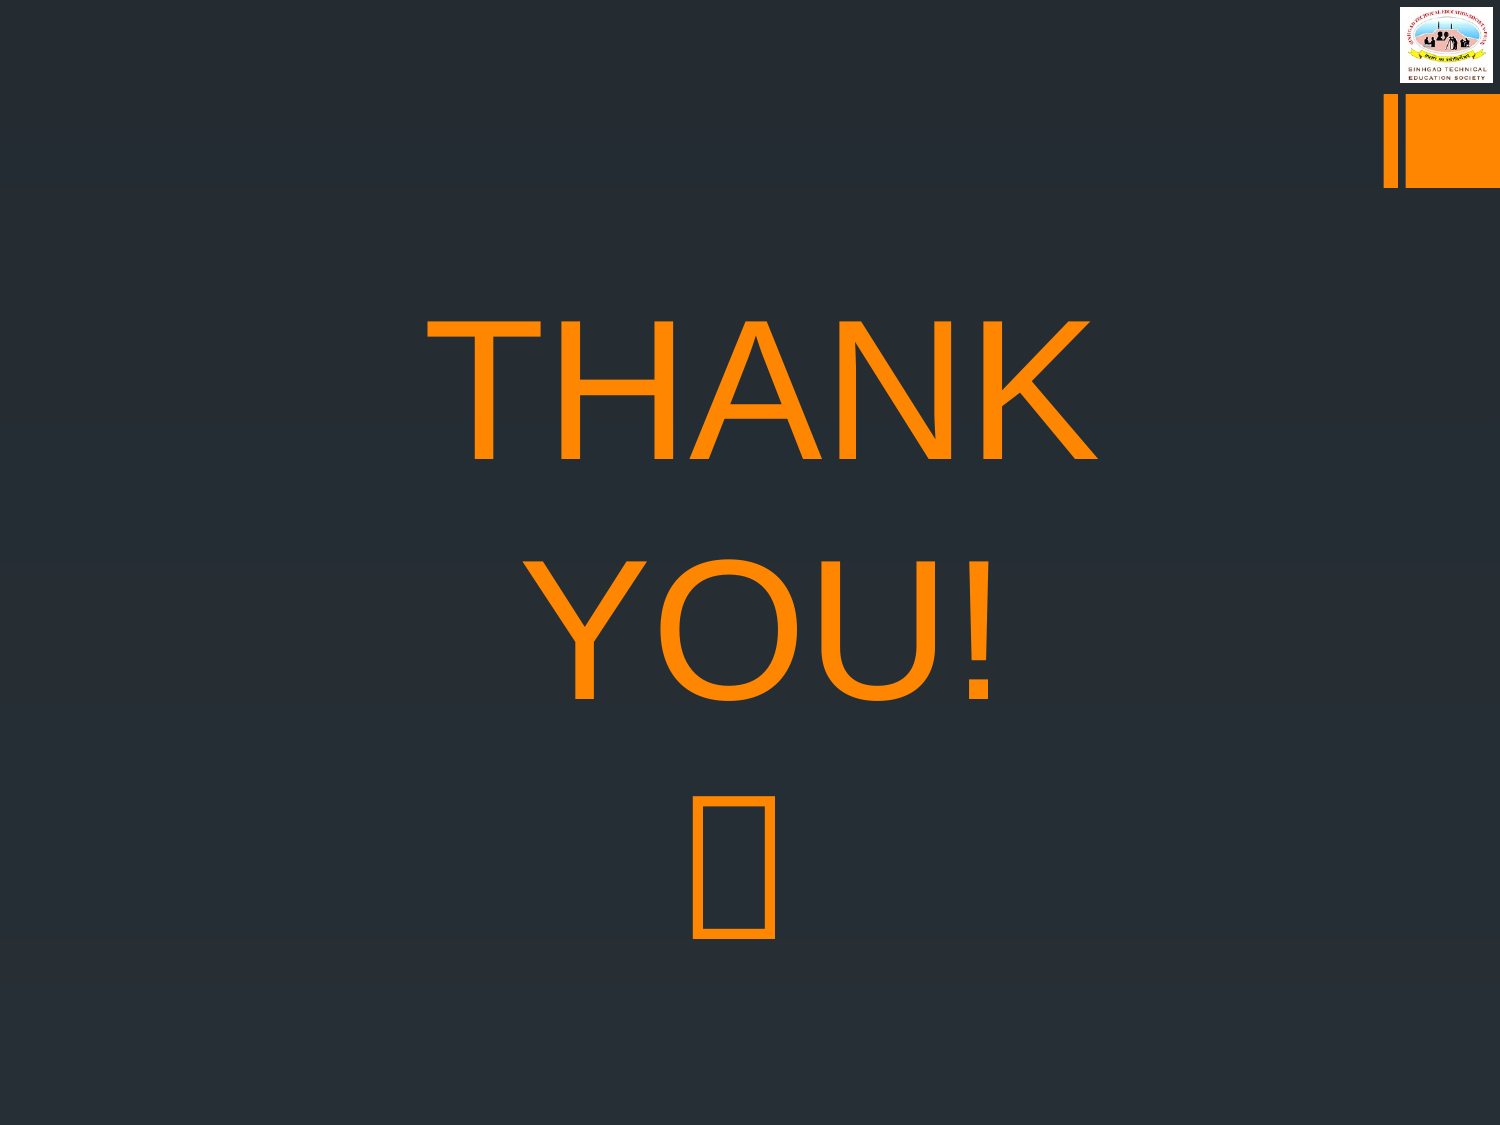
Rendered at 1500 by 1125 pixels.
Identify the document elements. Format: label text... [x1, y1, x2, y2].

picture [1399, 6, 1493, 83]
title THANK YOU!  [162, 299, 1363, 988]
